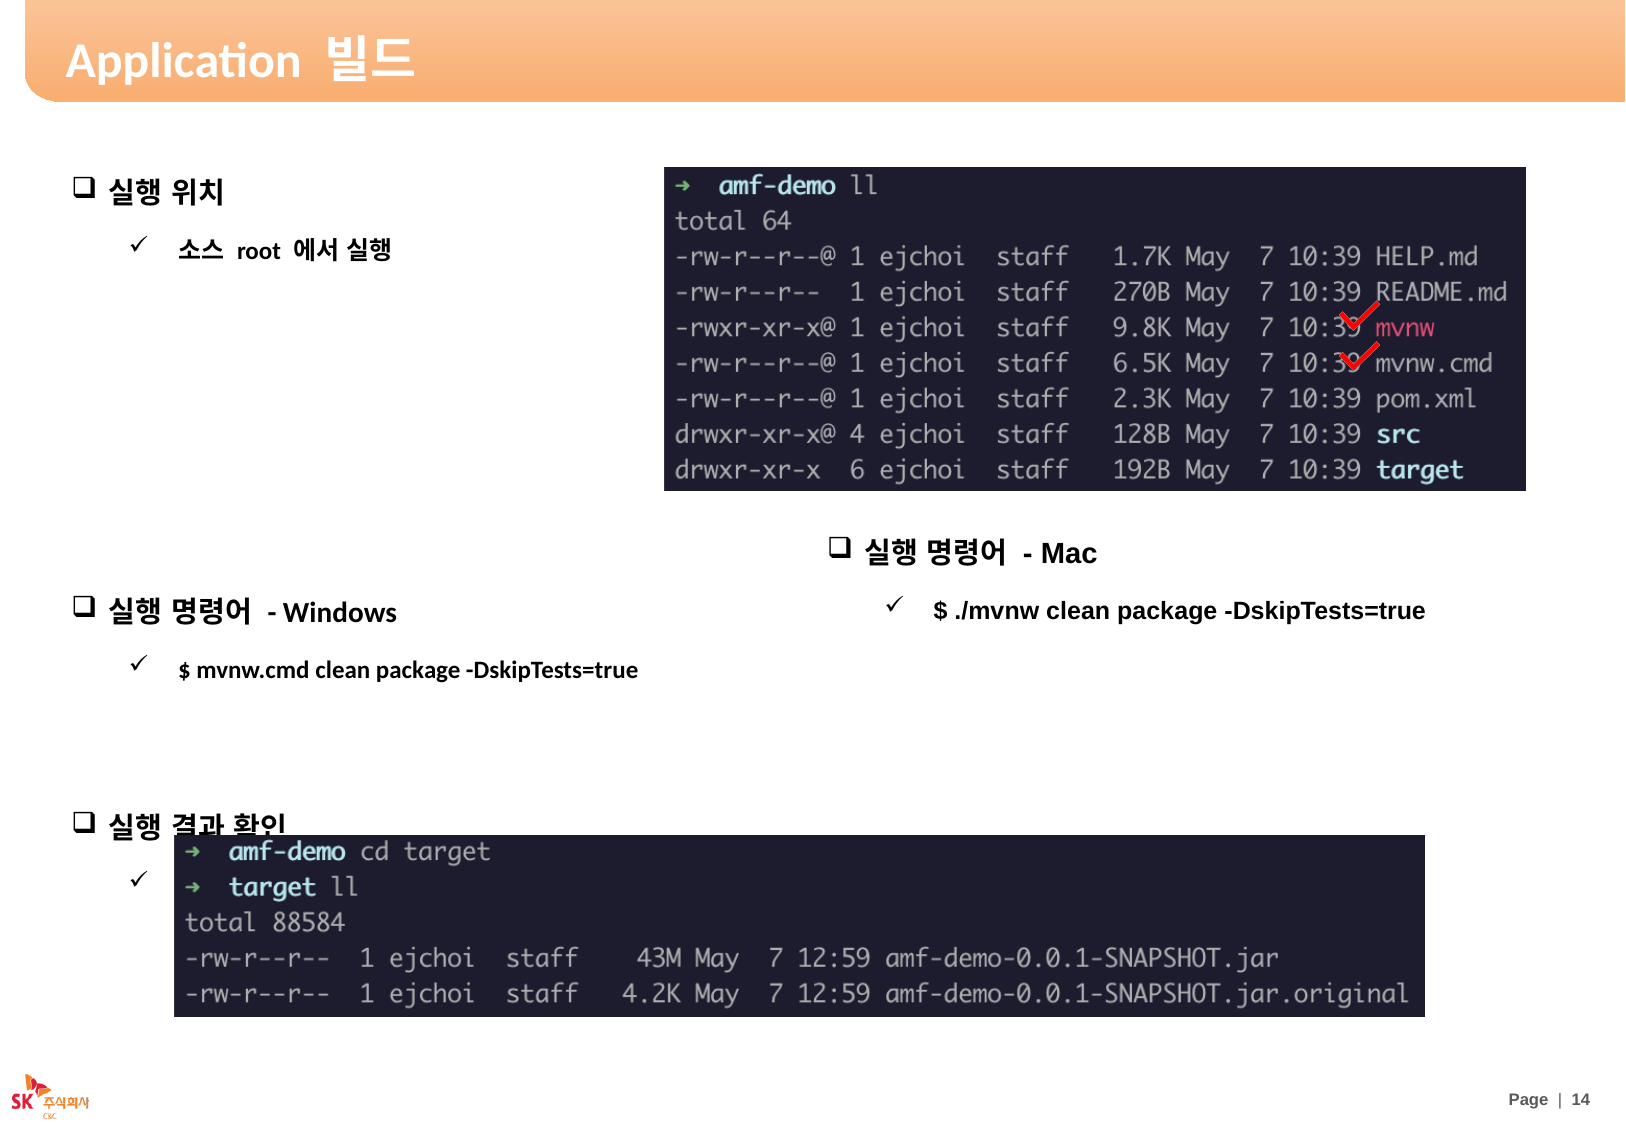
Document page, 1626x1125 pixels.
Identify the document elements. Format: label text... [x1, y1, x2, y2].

picture [11, 1074, 89, 1119]
picture [664, 167, 1526, 491]
list 실행 위치 소스 root 에서 실행 실행 명령어 - Windows $ mvnw.cmd clean package -DskipTests=true 실행 결과 확인 target 폴더 내 jar 파일 생성 [56, 148, 1439, 1041]
picture [174, 835, 1425, 1017]
text_box 실행 명령어 - Mac $ ./mvnw clean package -DskipTests=true [812, 509, 1556, 908]
title Application 빌드 [50, 19, 1604, 96]
